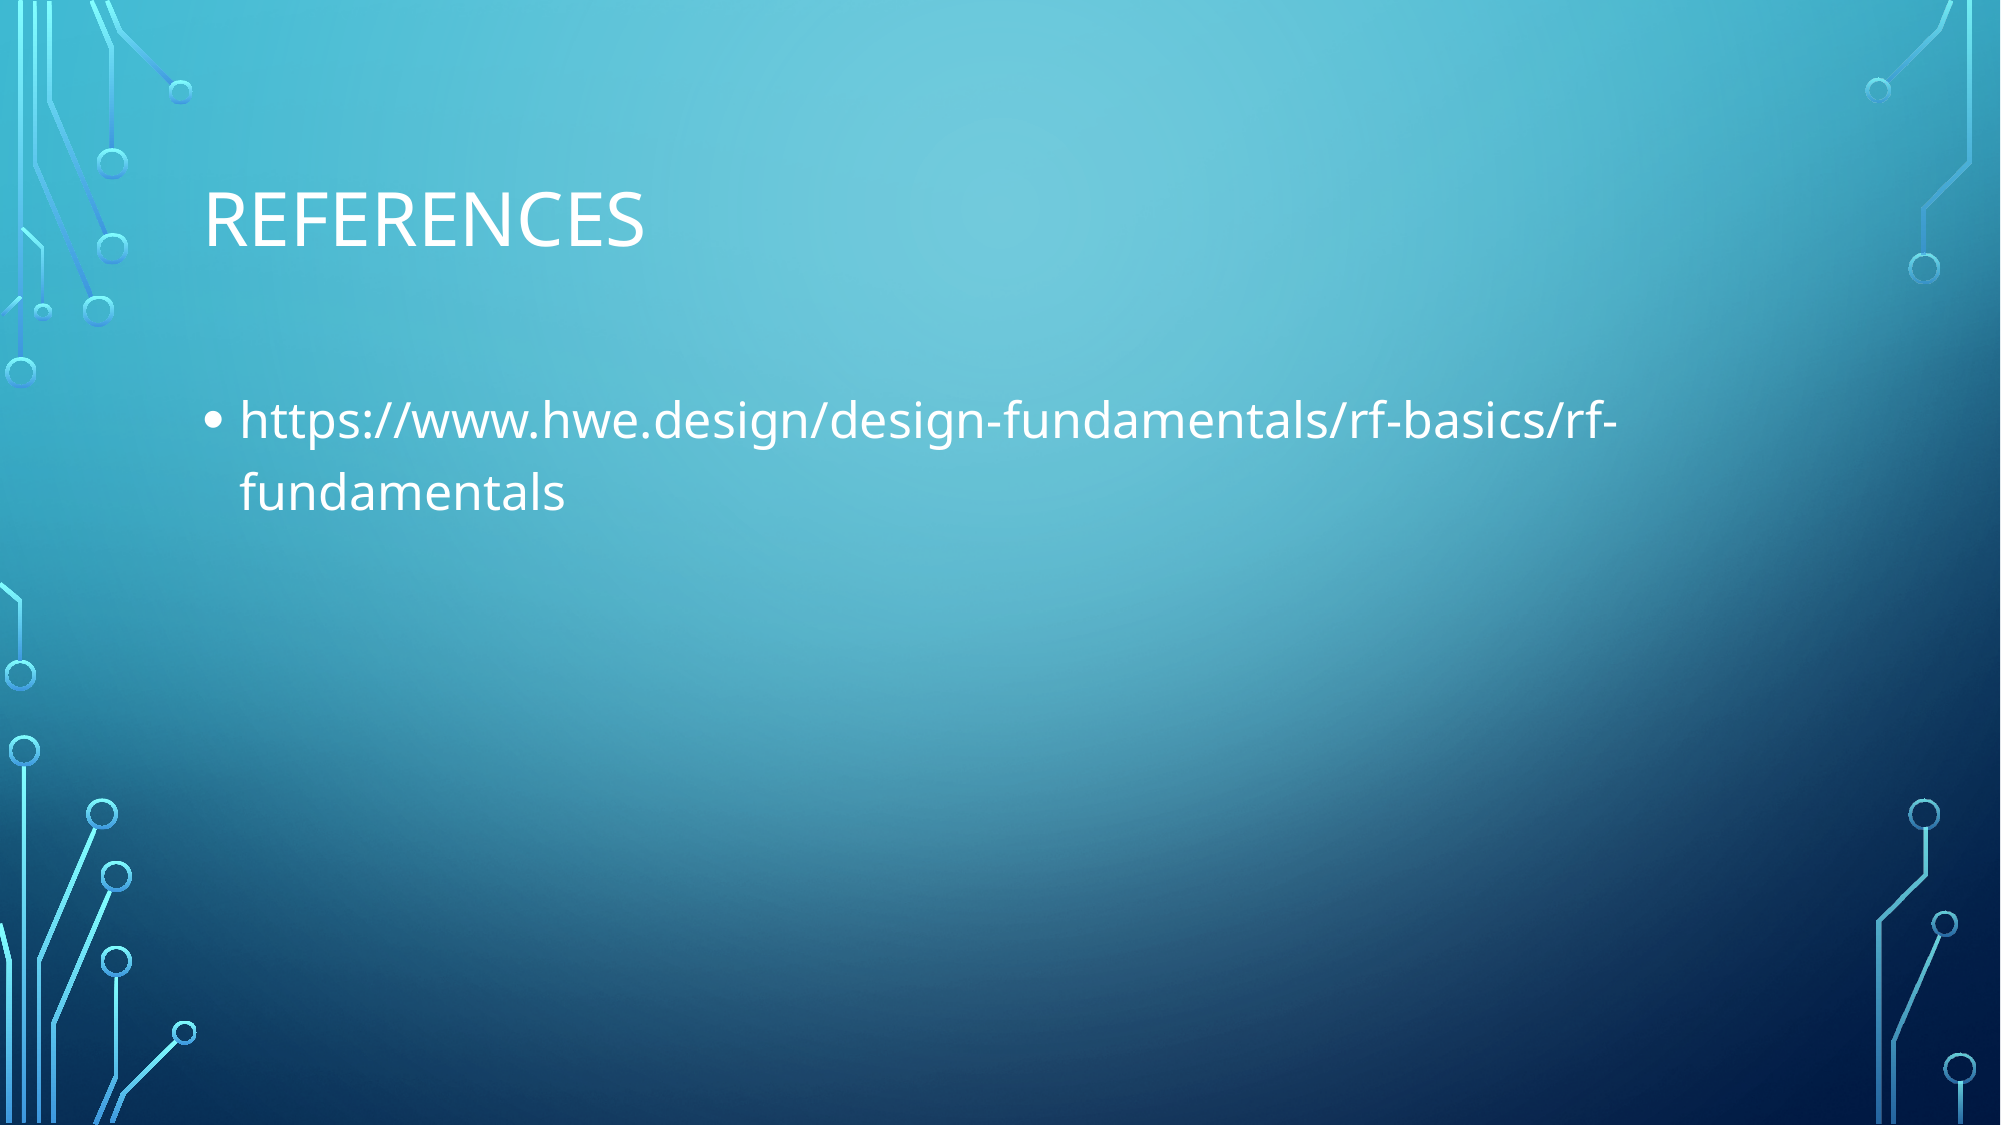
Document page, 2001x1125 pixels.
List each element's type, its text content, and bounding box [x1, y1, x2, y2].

list https://www.hwe.design/design-fundamentals/rf-basics/rf-fundamentals [187, 369, 1813, 950]
title References [187, 101, 1813, 344]
